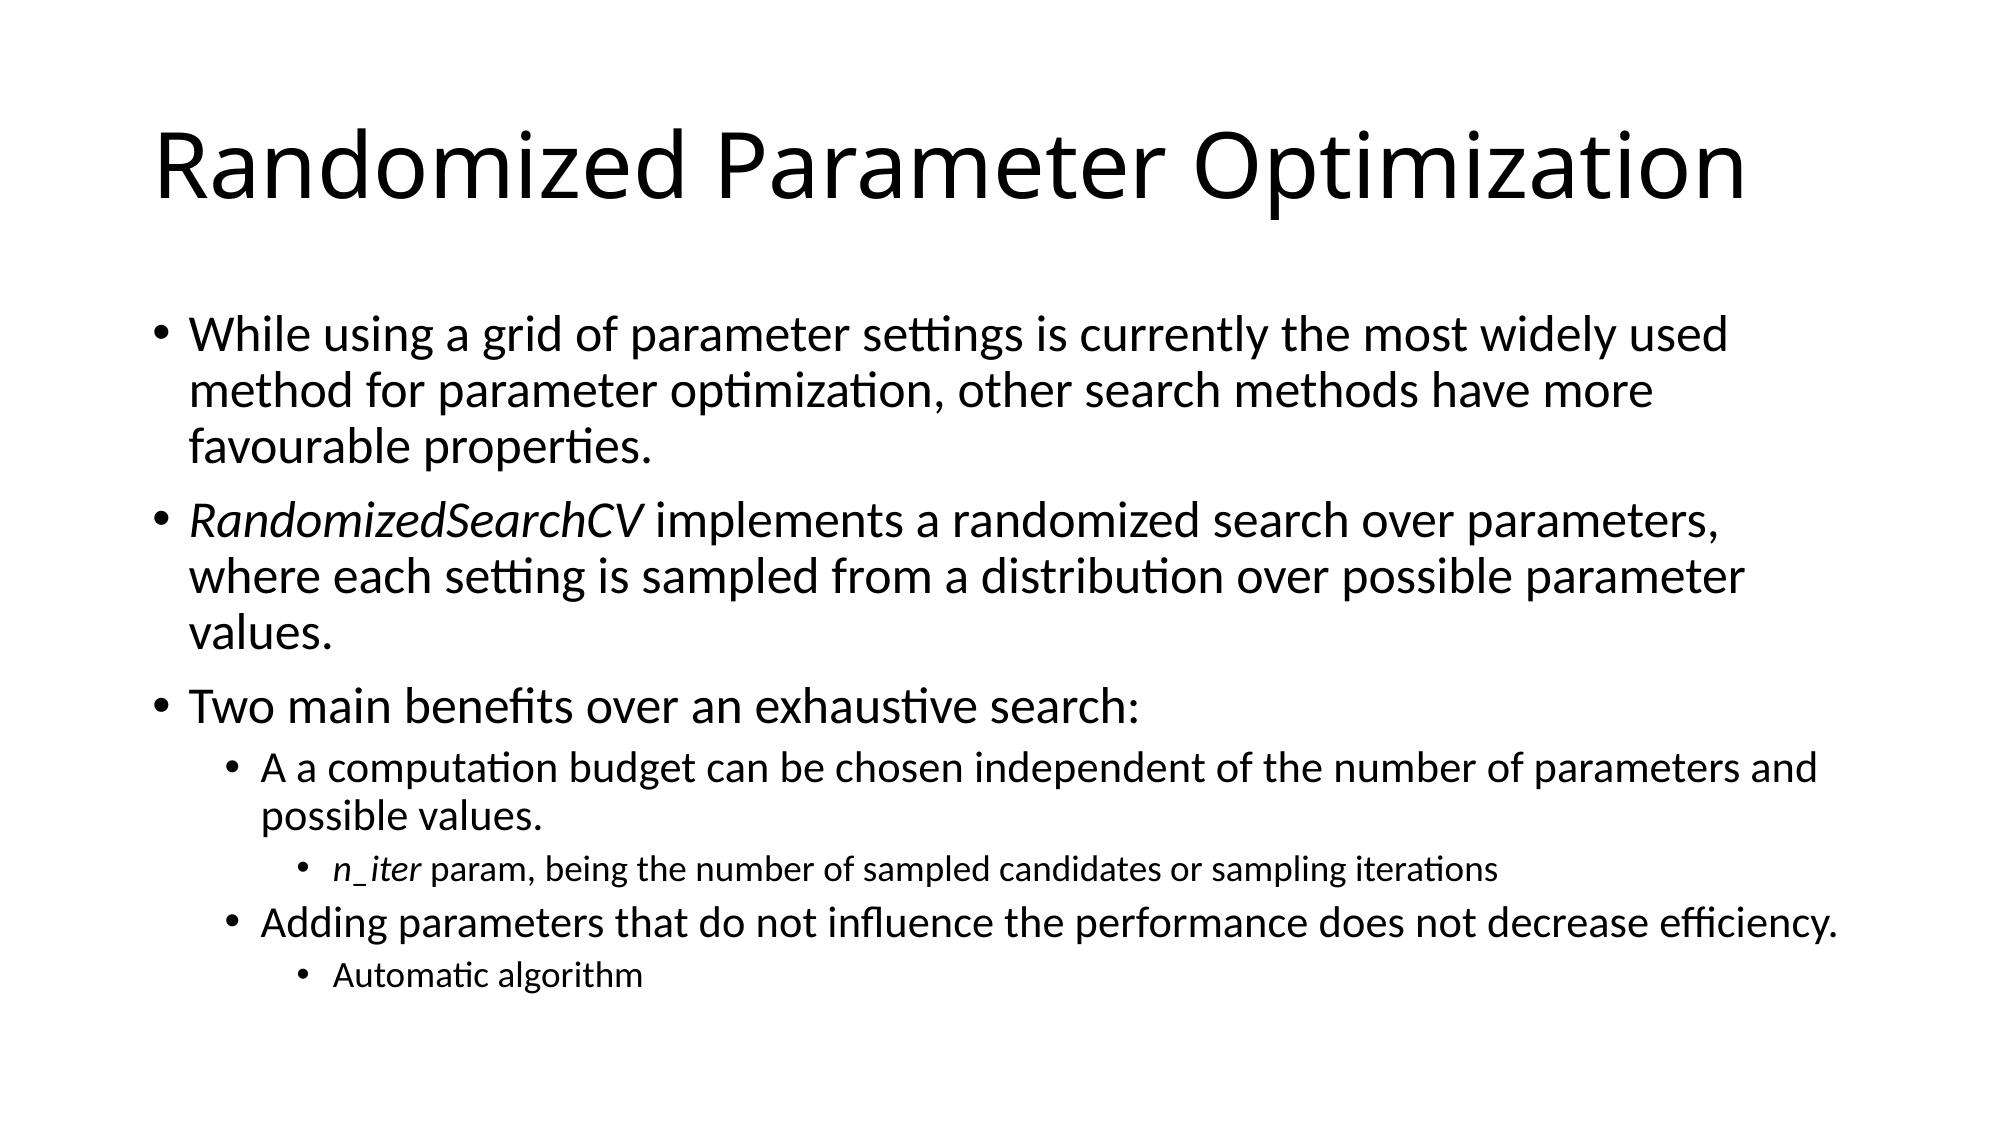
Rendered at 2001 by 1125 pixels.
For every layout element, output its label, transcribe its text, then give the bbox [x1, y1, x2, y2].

list While using a grid of parameter settings is currently the most widely used method for parameter optimization, other search methods have more favourable properties. RandomizedSearchCV implements a randomized search over parameters, where each setting is sampled from a distribution over possible parameter values. Two main benefits over an exhaustive search: A a computation budget can be chosen independent of the number of parameters and possible values. n_iter param, being the number of sampled candidates or sampling iterations Adding parameters that do not influence the performance does not decrease efficiency. Automatic algorithm [137, 299, 1863, 1014]
title Randomized Parameter Optimization [137, 59, 1863, 278]
